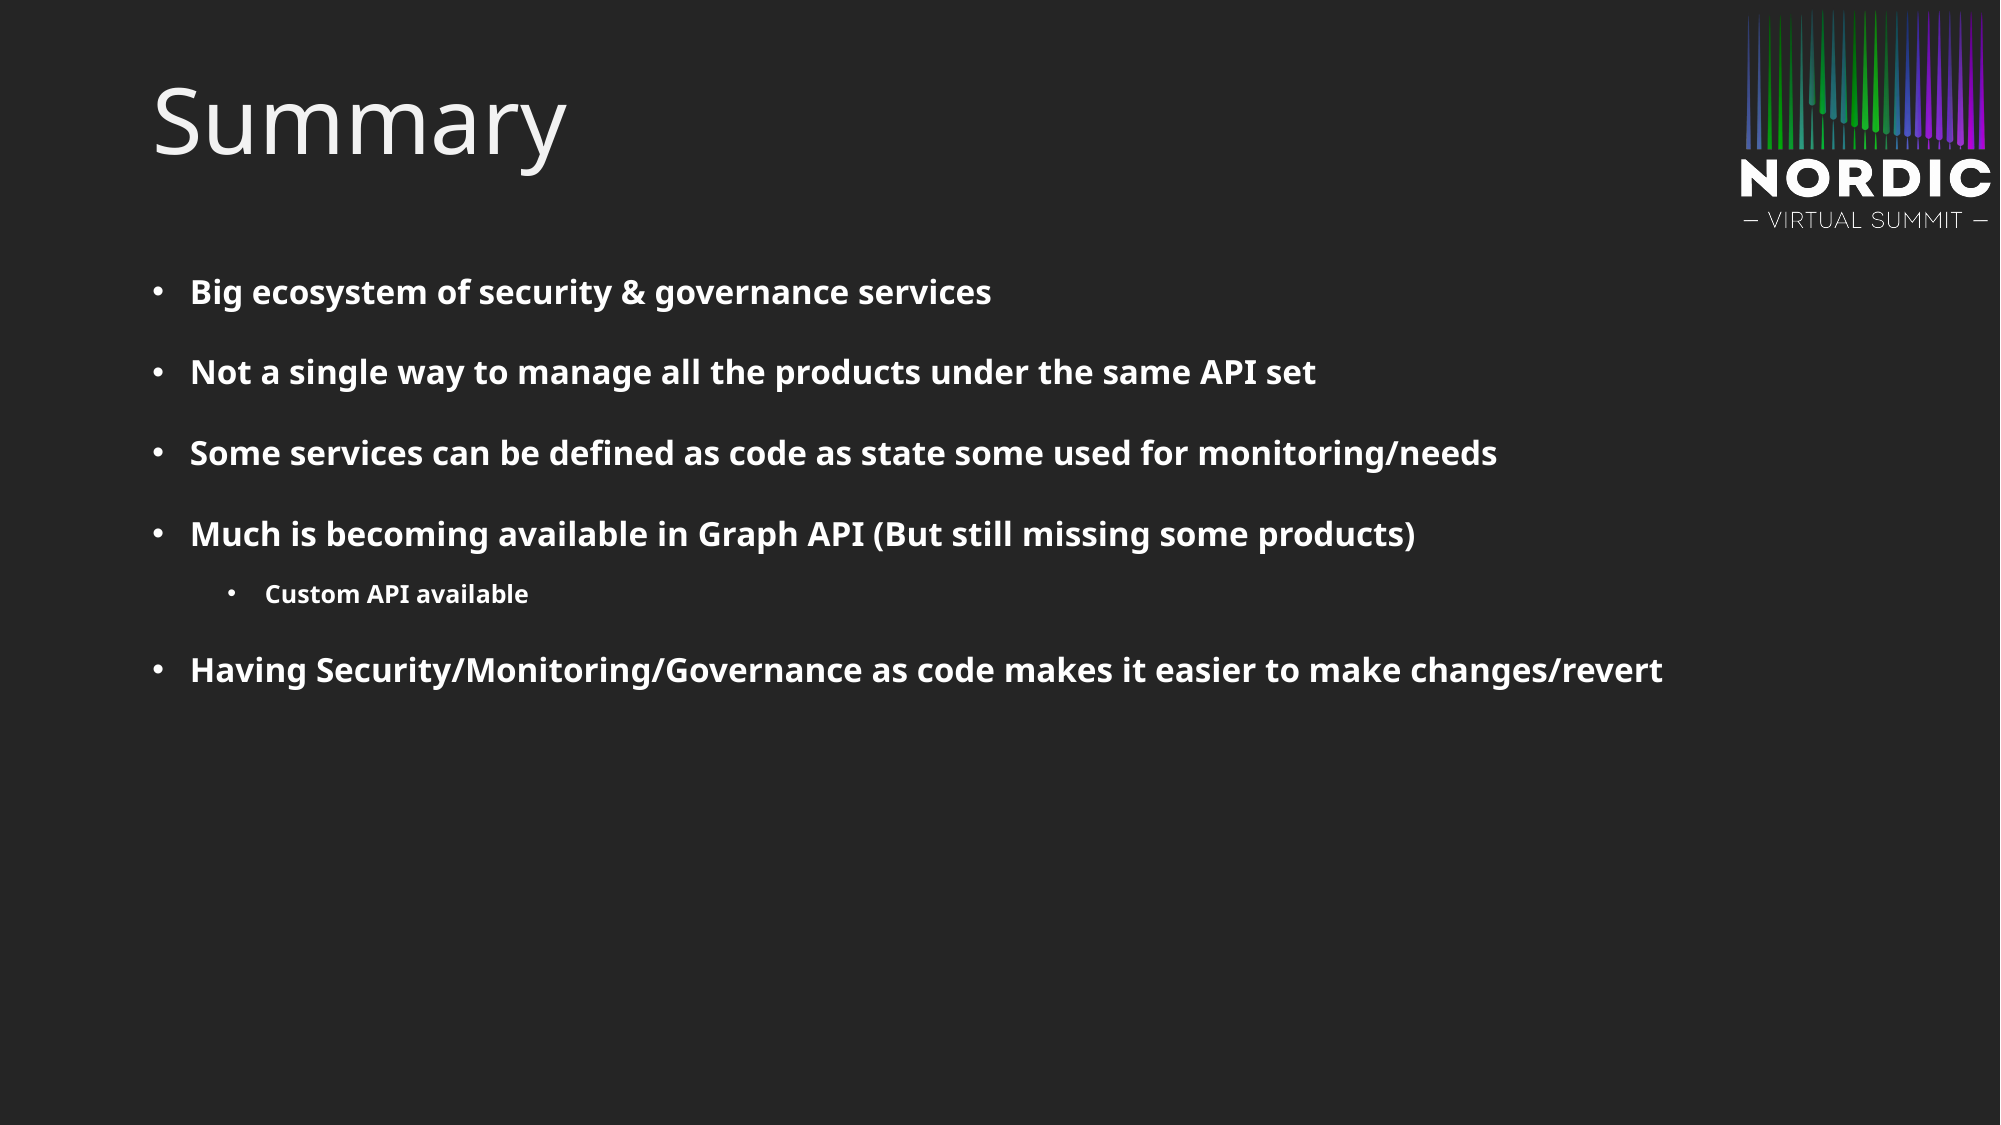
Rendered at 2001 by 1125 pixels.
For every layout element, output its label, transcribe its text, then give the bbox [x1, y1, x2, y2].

title Summary [137, 59, 1624, 190]
list Big ecosystem of security & governance services Not a single way to manage all the products under the same API set Some services can be defined as code as state some used for monitoring/needs Much is becoming available in Graph API (But still missing some products) Custom API available Having Security/Monitoring/Governance as code makes it easier to make changes/revert [137, 243, 1863, 1014]
picture [1731, 0, 2001, 244]
